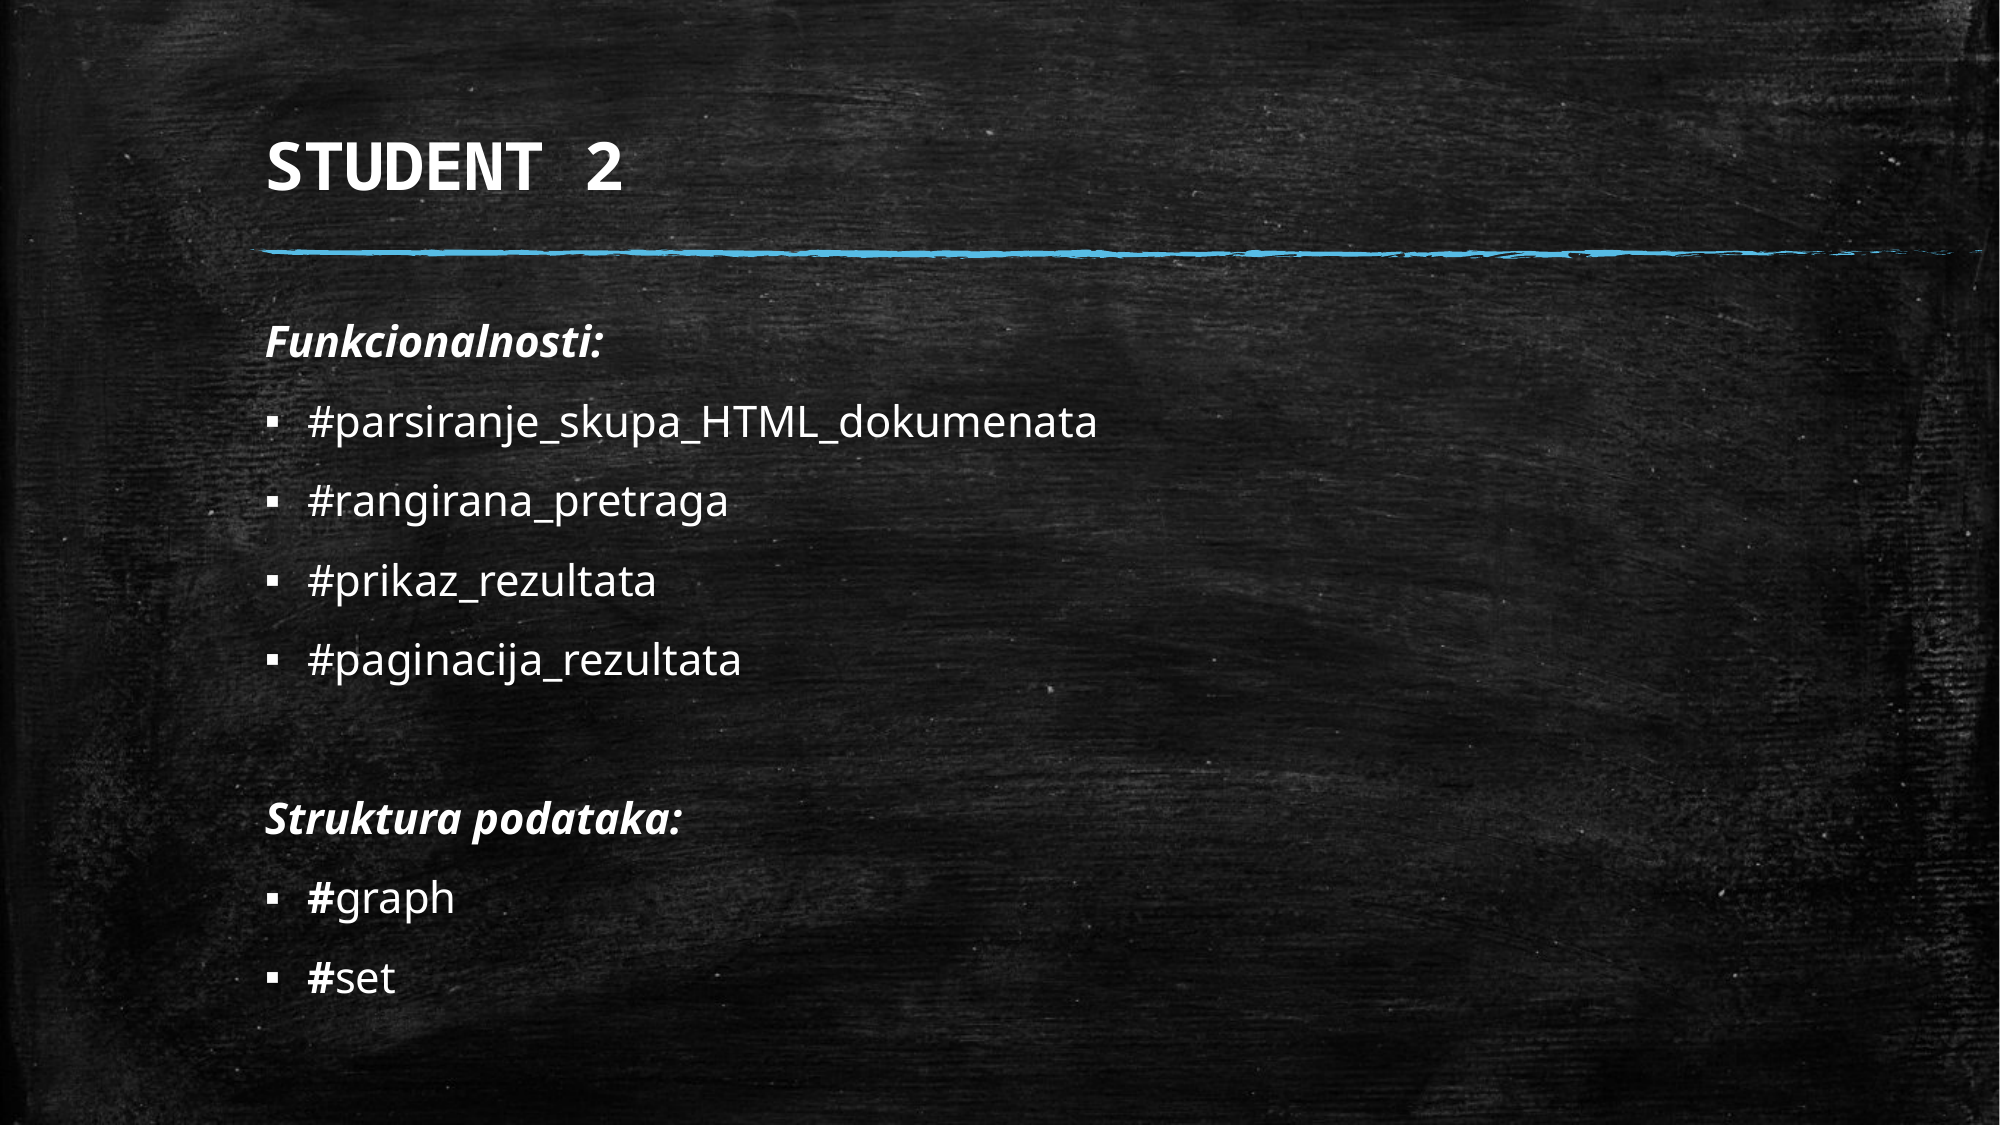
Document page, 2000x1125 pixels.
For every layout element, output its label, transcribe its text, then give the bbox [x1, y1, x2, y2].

title STUDENT 2 [249, 45, 1750, 213]
list Funkcionalnosti: #parsiranje_skupa_HTML_dokumenata #rangirana_pretraga #prikaz_rezultata #paginacija_rezultata Struktura podataka: #graph #set [249, 312, 1750, 1013]
